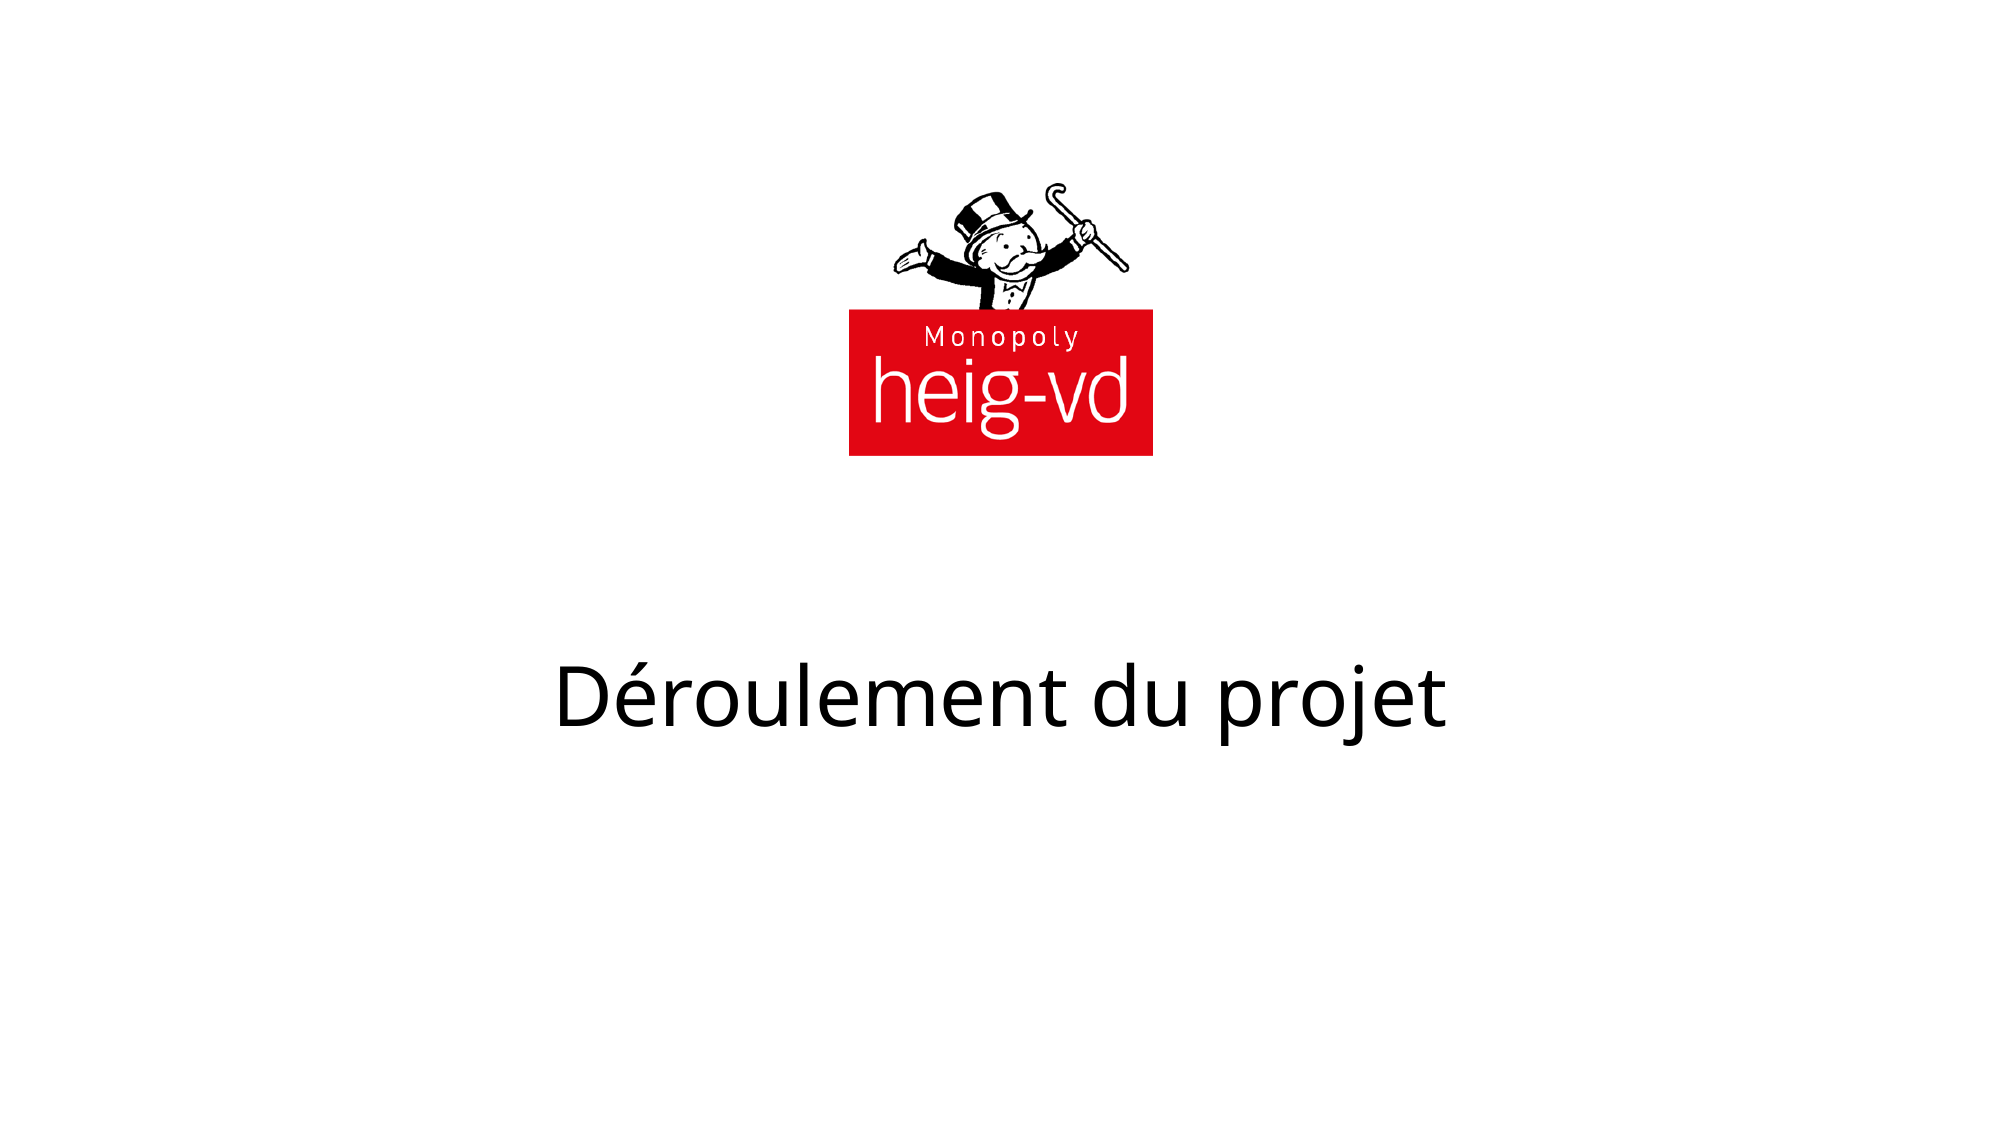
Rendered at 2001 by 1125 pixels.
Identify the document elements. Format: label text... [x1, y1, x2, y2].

text_box Déroulement du projet [236, 635, 1764, 751]
picture [843, 177, 1156, 461]
